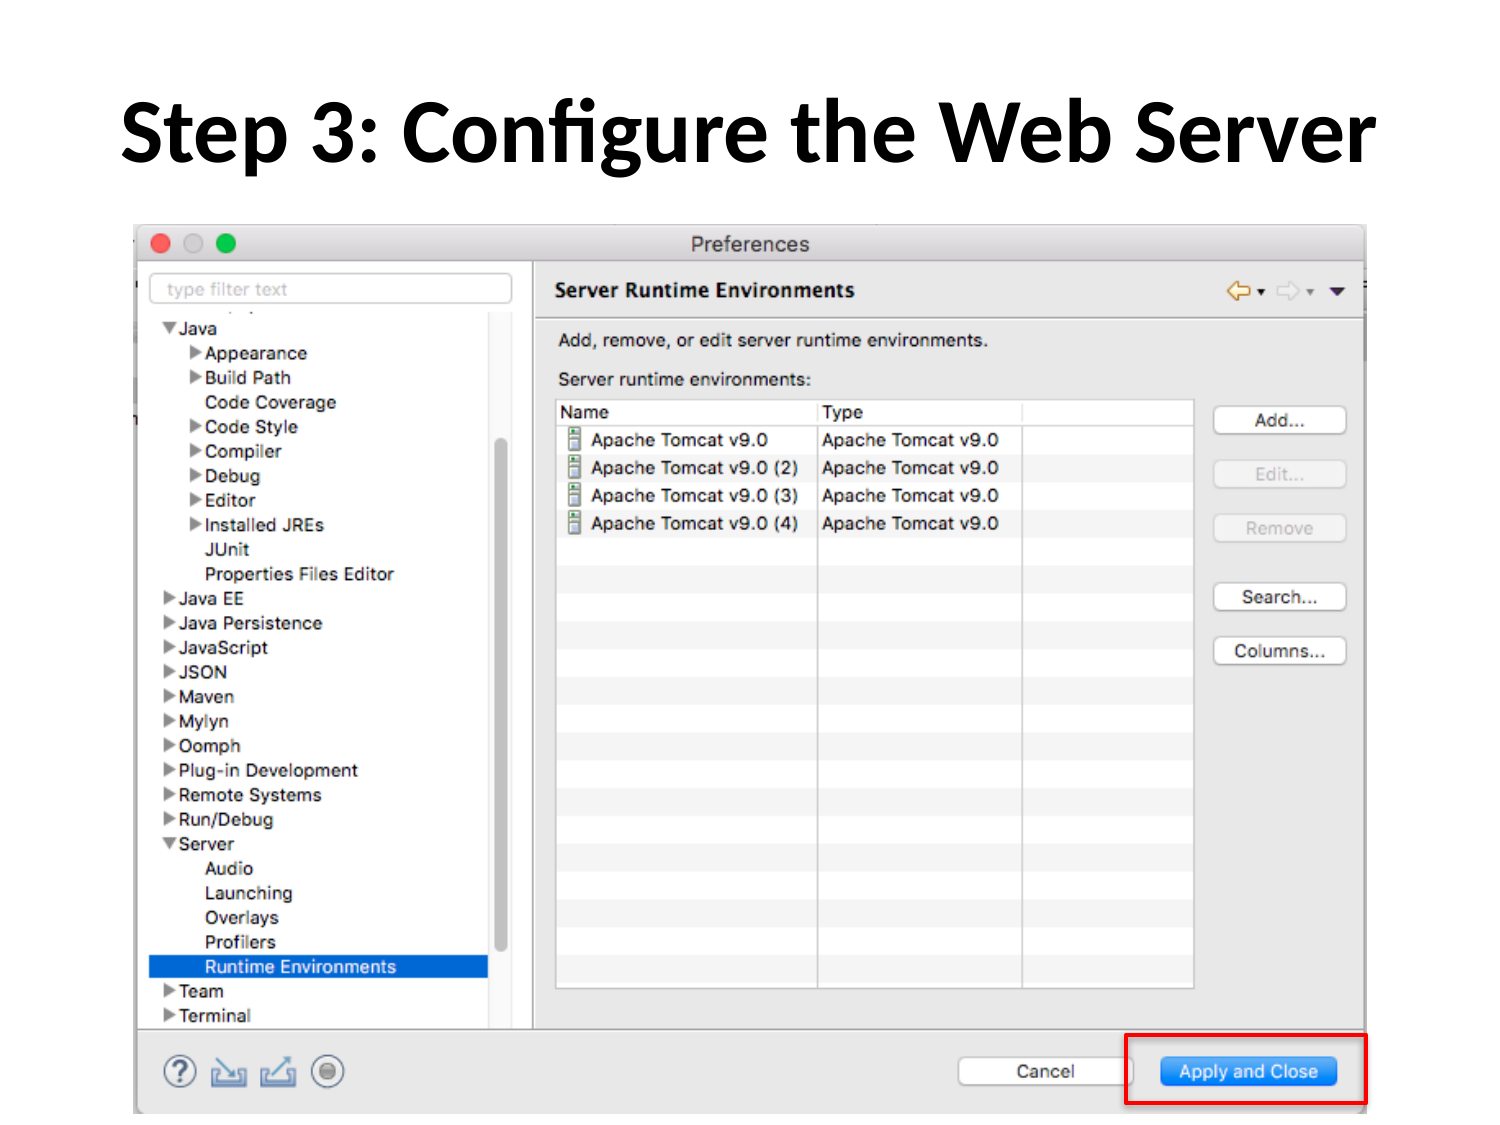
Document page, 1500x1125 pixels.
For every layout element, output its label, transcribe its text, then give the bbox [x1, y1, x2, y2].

picture [133, 223, 1367, 1114]
text_box Step 3: Configure the Web Server [74, 31, 1425, 220]
